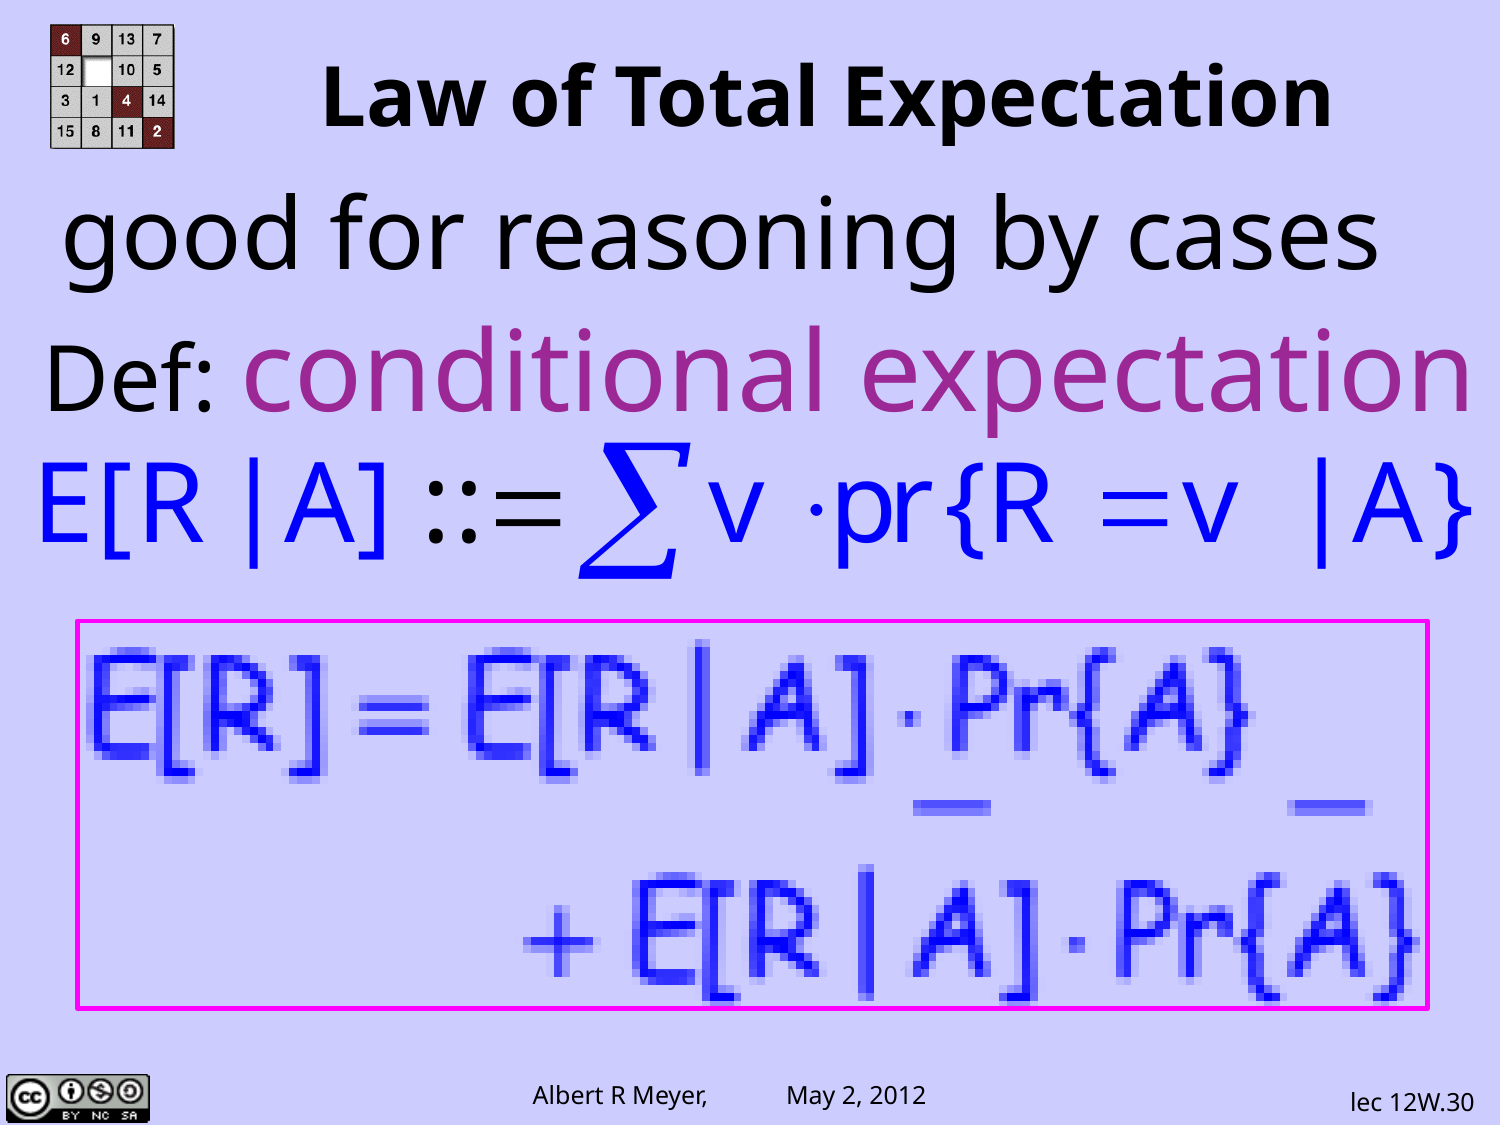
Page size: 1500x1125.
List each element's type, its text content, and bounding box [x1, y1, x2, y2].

text_box good for reasoning by cases [45, 162, 1397, 291]
picture [6, 1074, 150, 1123]
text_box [71, 680, 1429, 1019]
picture [50, 24, 175, 149]
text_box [21, 422, 1494, 673]
text_box Def: conditional expectation [27, 291, 1492, 420]
title Law of Total Expectation [230, 36, 1425, 150]
slide_number lec 12W.30 [1239, 1078, 1491, 1120]
